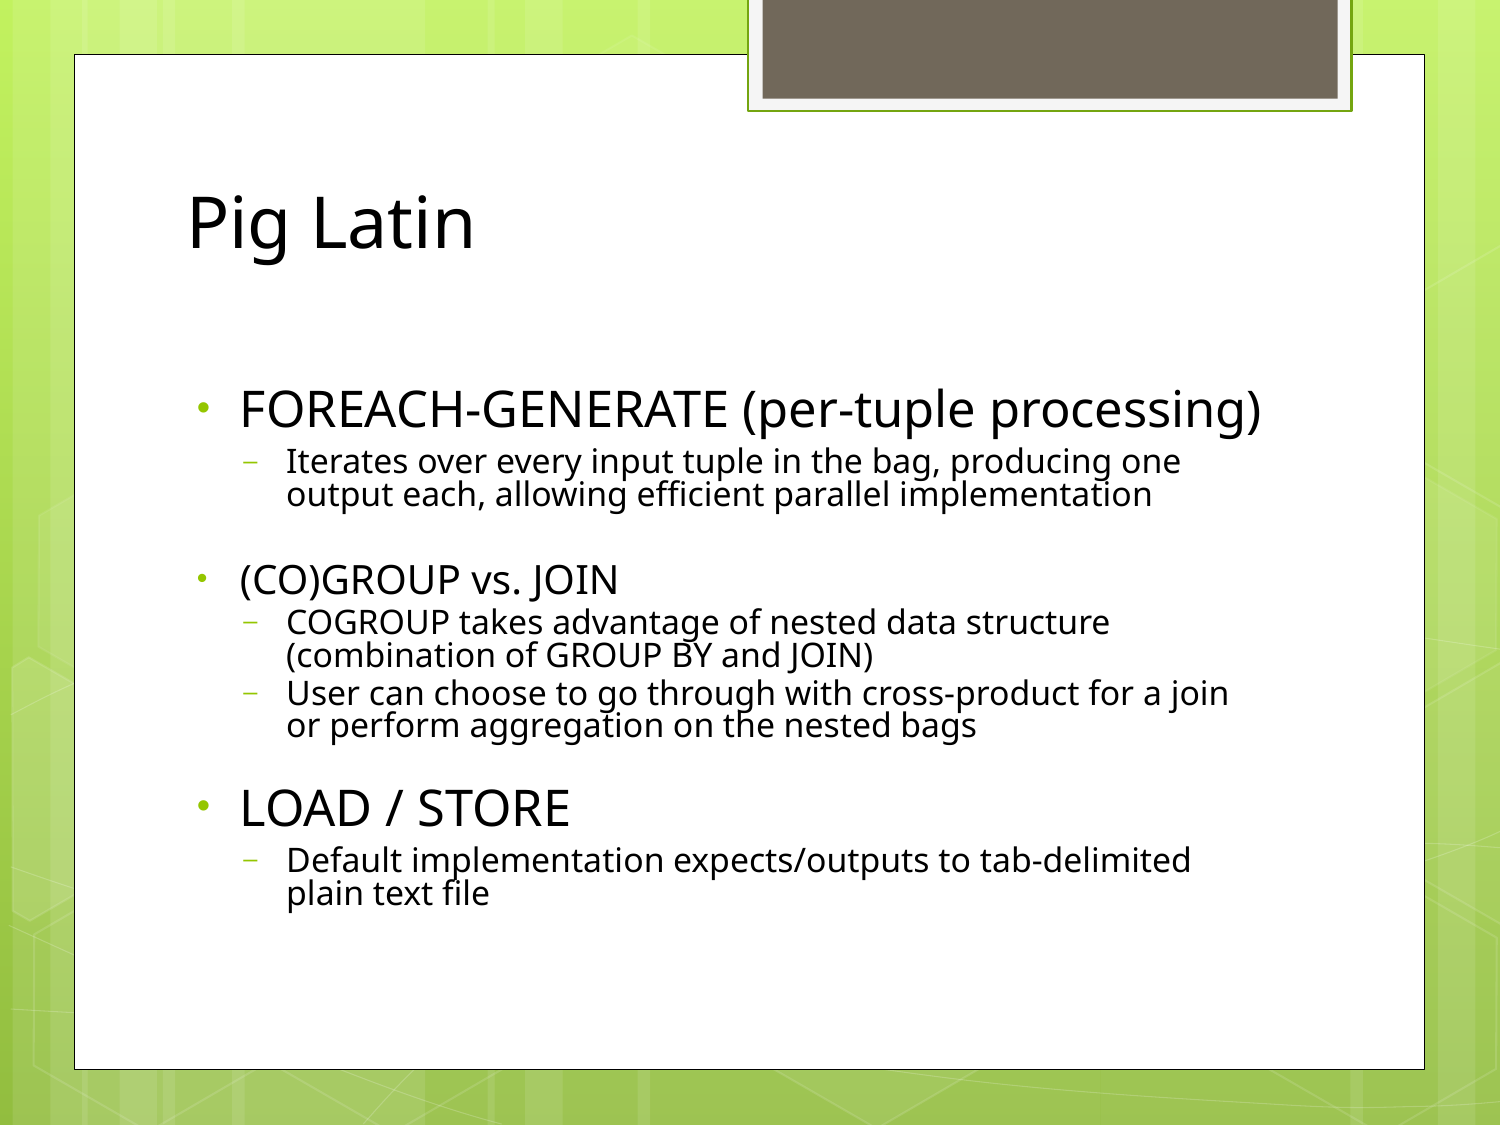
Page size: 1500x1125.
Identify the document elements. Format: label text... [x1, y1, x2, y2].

title Pig Latin [171, 168, 1324, 357]
list FOREACH-GENERATE (per-tuple processing) Iterates over every input tuple in the bag, producing one output each, allowing efficient parallel implementation (CO)GROUP vs. JOIN COGROUP takes advantage of nested data structure (combination of GROUP BY and JOIN) User can choose to go through with cross-product for a join or perform aggregation on the nested bags LOAD / STORE Default implementation expects/outputs to tab-delimited plain text file [171, 381, 1283, 957]
